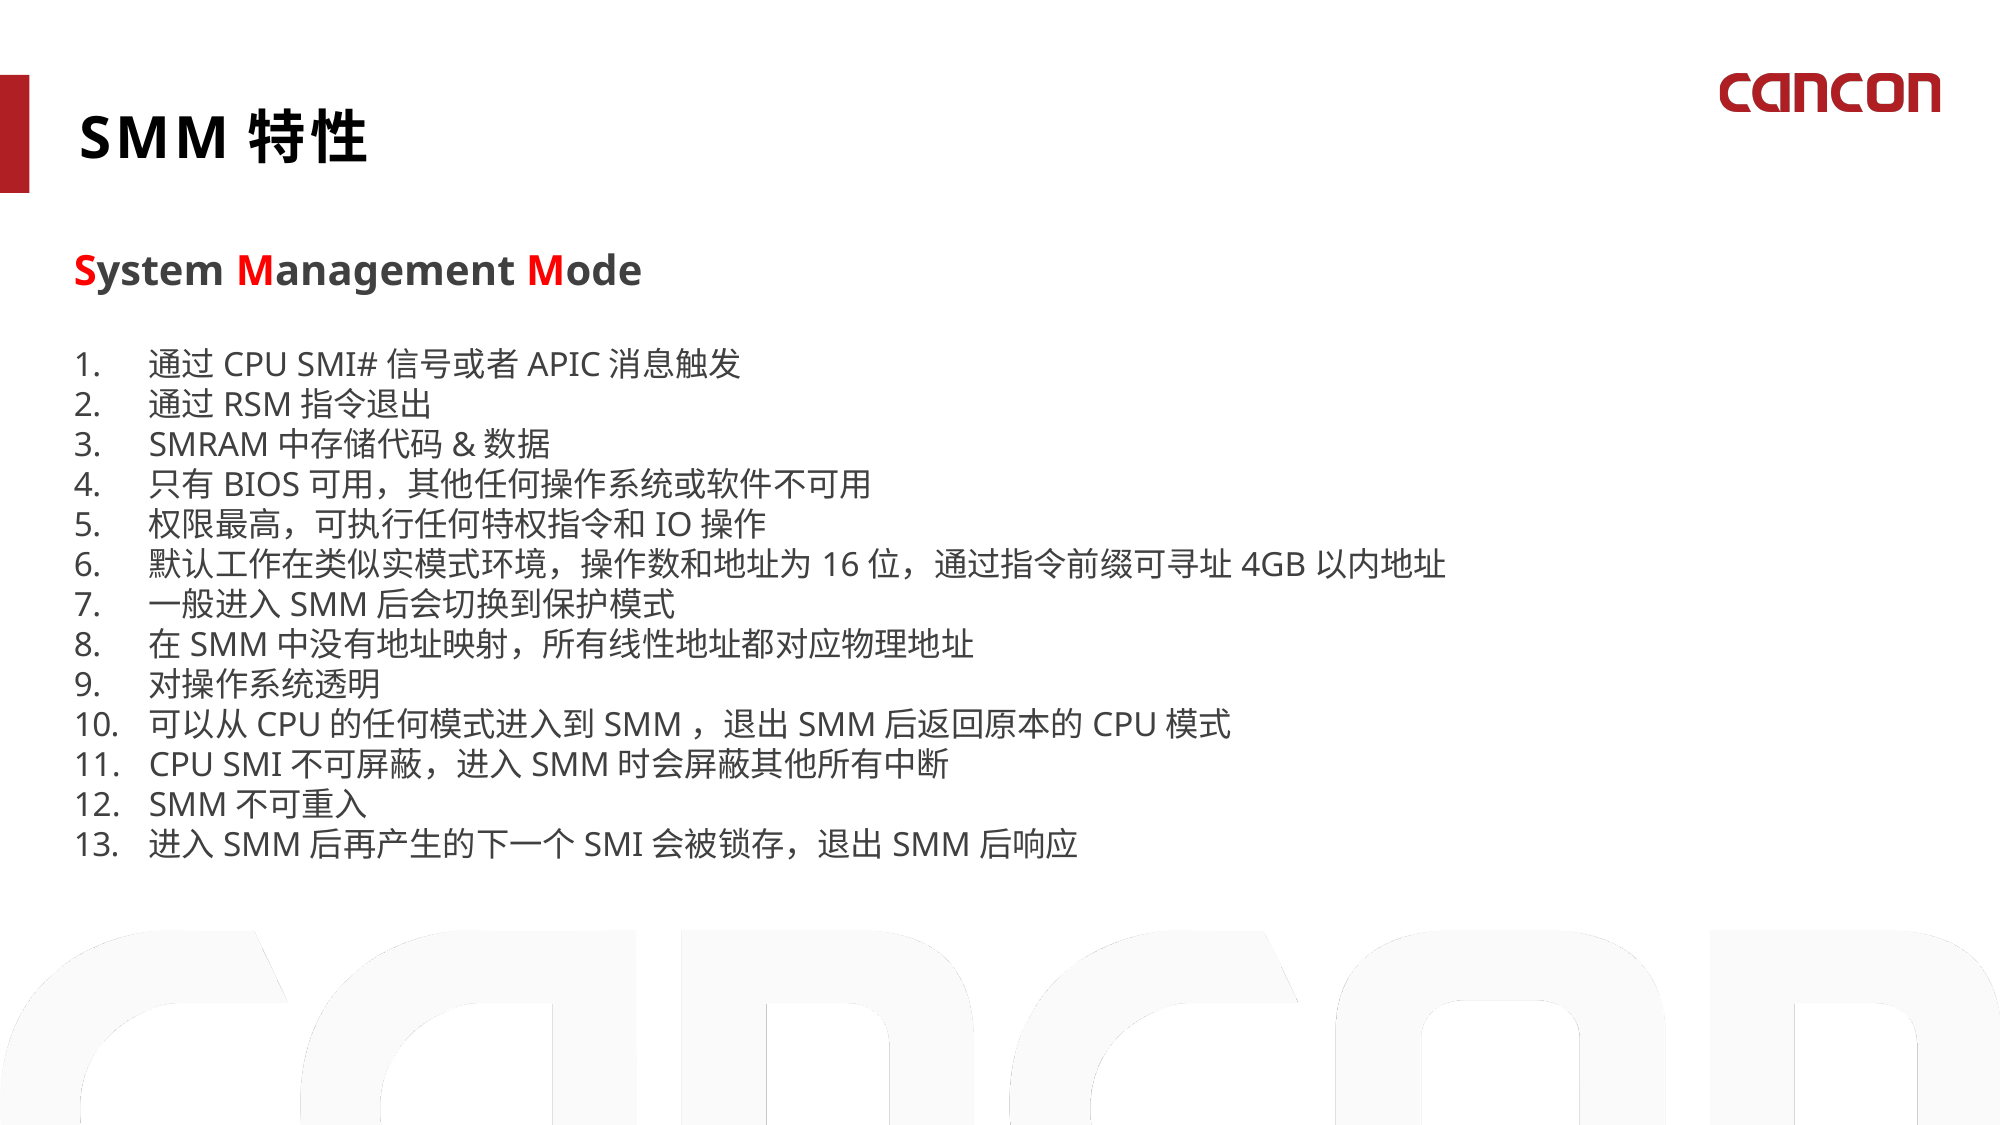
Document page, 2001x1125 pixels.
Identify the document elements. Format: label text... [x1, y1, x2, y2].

text_box SMM特性 [64, 92, 384, 178]
text_box System Management Mode 通过CPU SMI#信号或者APIC消息触发 通过RSM指令退出 SMRAM中存储代码&数据 只有BIOS可用，其他任何操作系统或软件不可用 权限最高，可执行任何特权指令和IO操作 默认工作在类似实模式环境，操作数和地址为16位，通过指令前缀可寻址4GB以内地址 一般进入SMM后会切换到保护模式 在SMM中没有地址映射，所有线性地址都对应物理地址 对操作系统透明 可以从CPU的任何模式进入到SMM，退出SMM后返回原本的CPU模式 CPU SMI不可屏蔽，进入SMM时会屏蔽其他所有中断 SMM不可重入 进入SMM后再产生的下一个SMI会被锁存，退出SMM后响应 [58, 236, 1880, 870]
